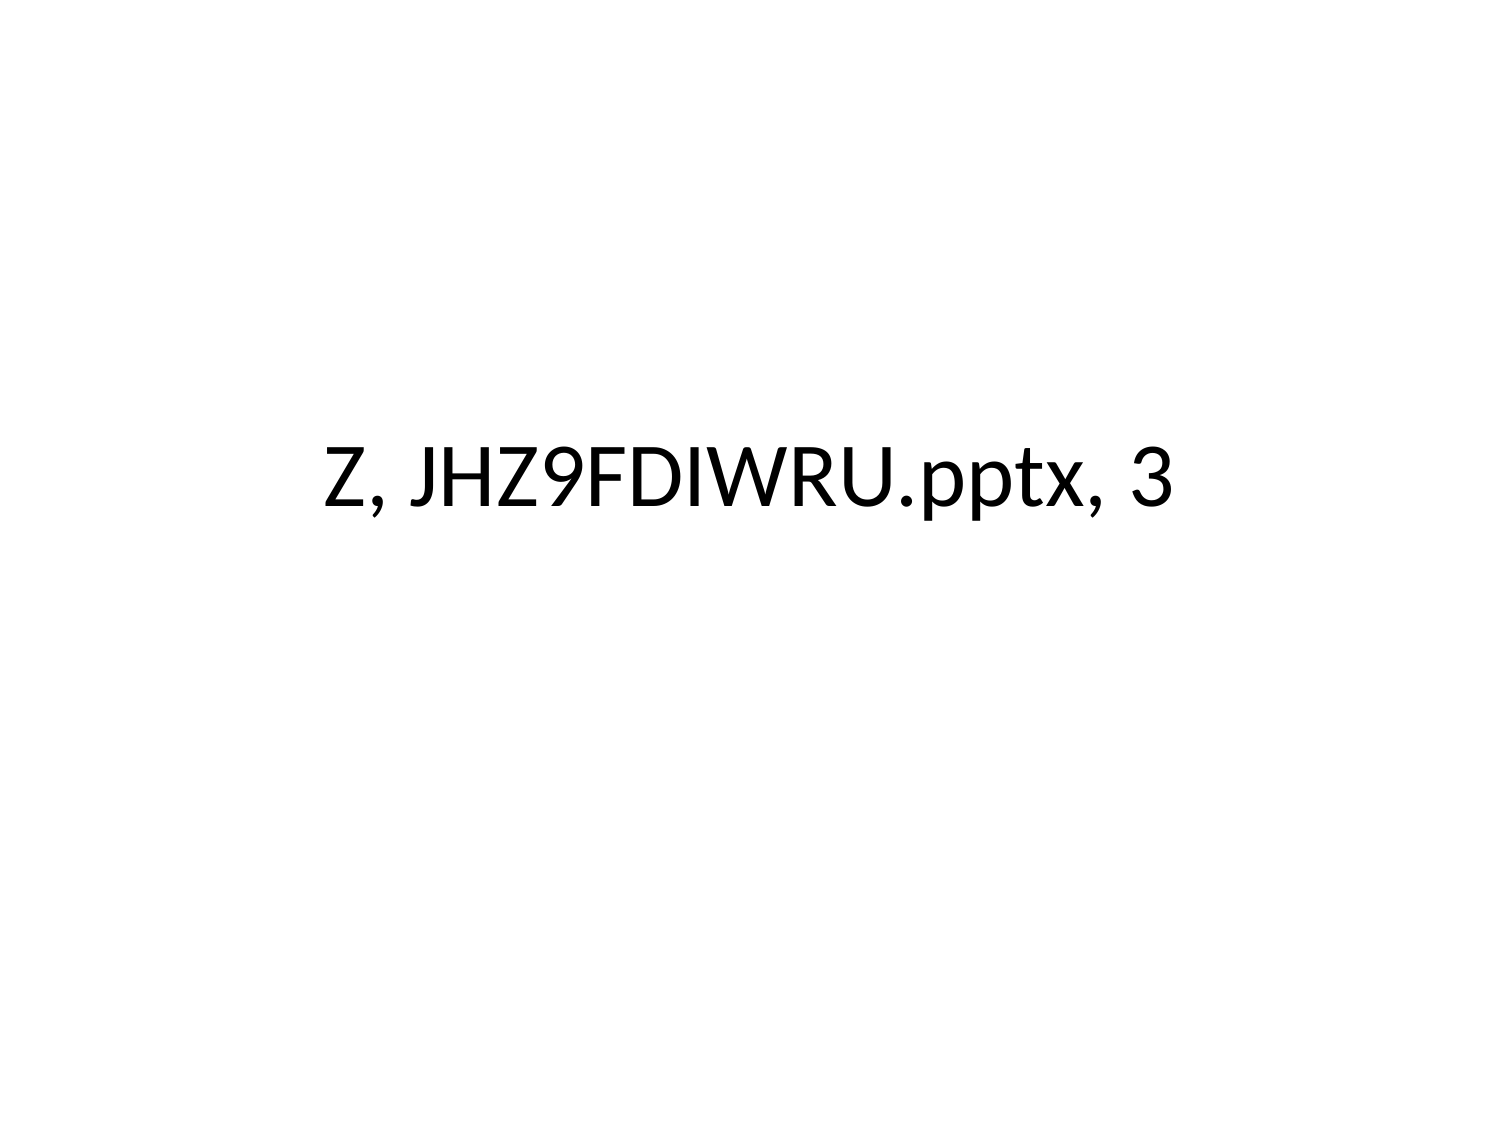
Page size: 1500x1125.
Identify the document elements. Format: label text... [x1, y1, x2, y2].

title Z, JHZ9FDIWRU.pptx, 3 [112, 349, 1388, 591]
